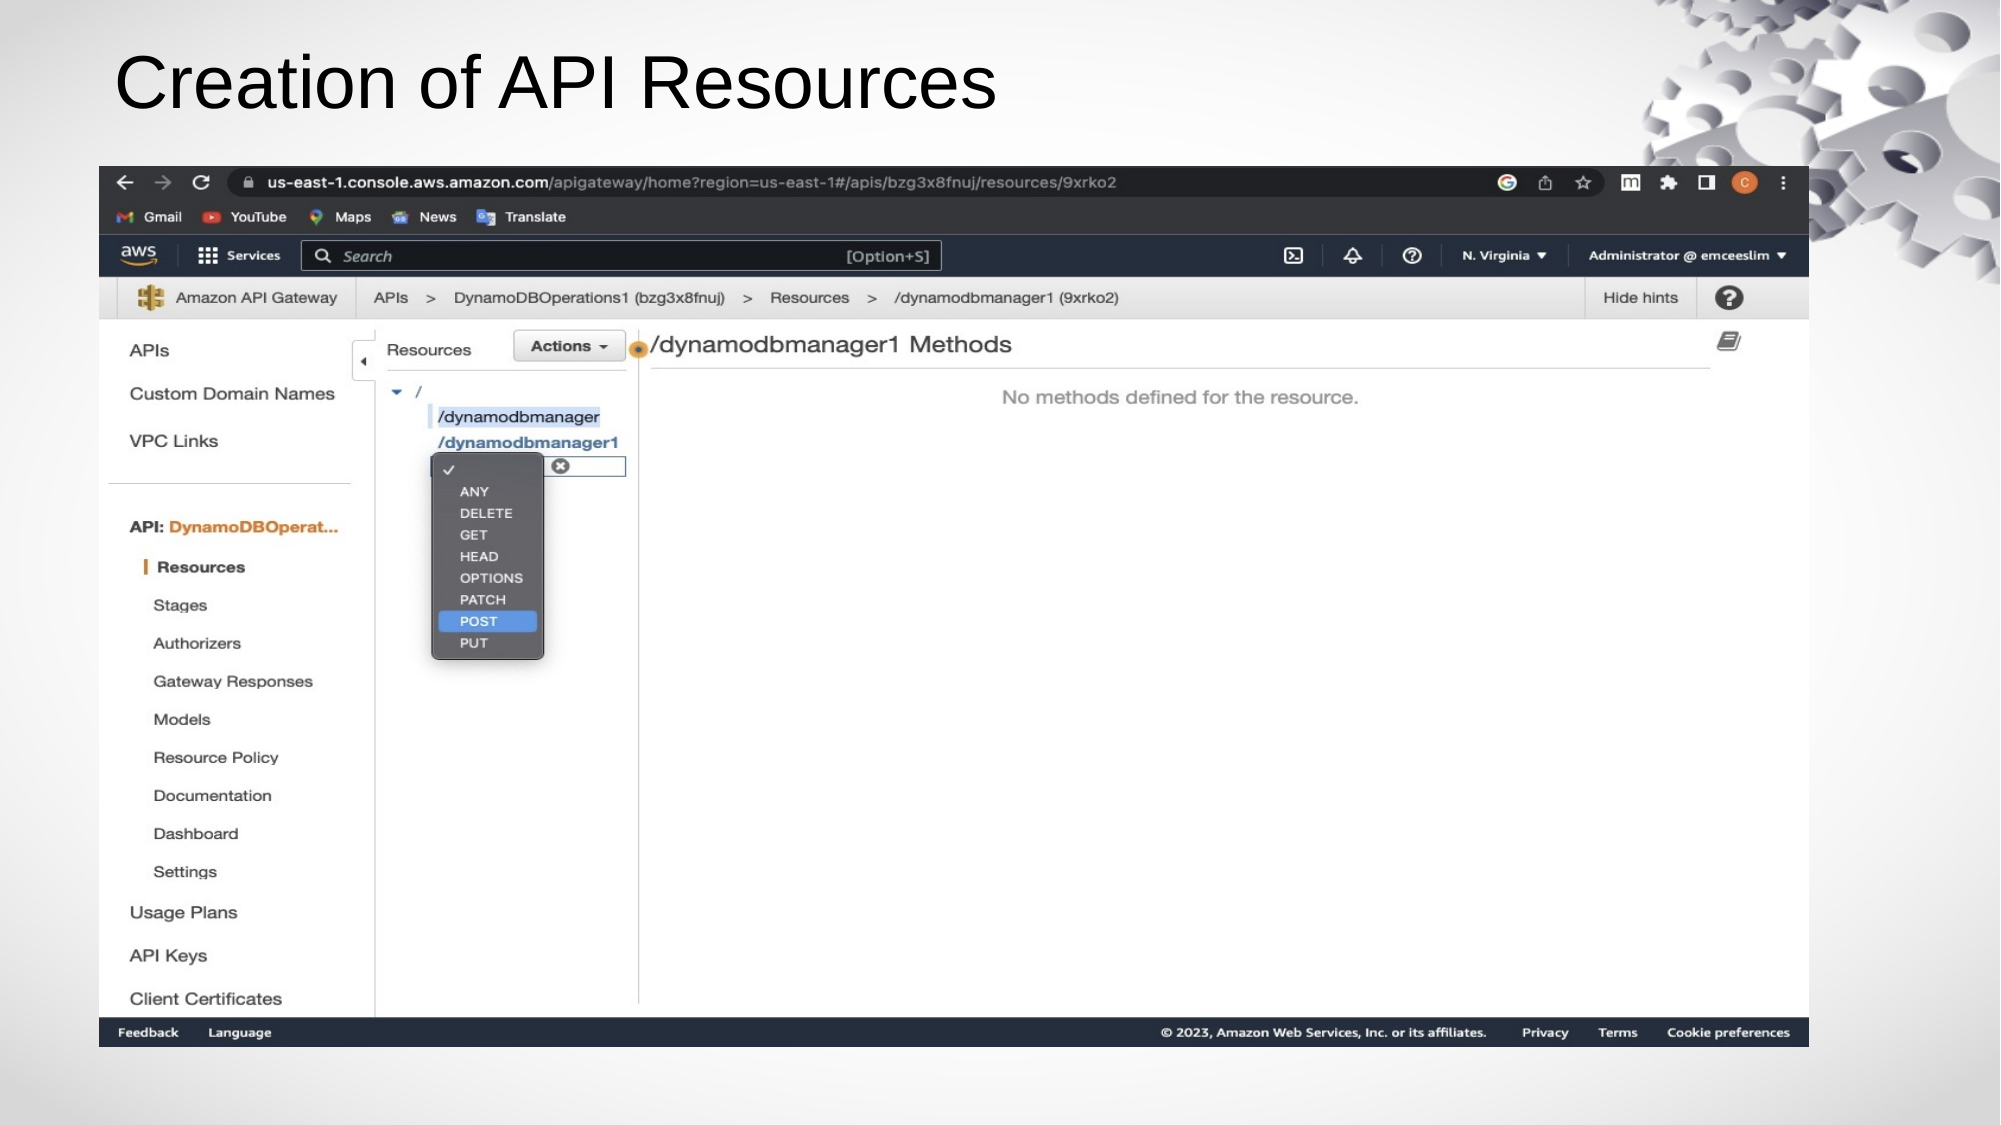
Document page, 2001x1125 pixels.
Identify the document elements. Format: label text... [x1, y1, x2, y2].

title Creation of API Resources [99, 30, 1901, 127]
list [99, 166, 1809, 1047]
picture [0, 0, 2000, 1125]
